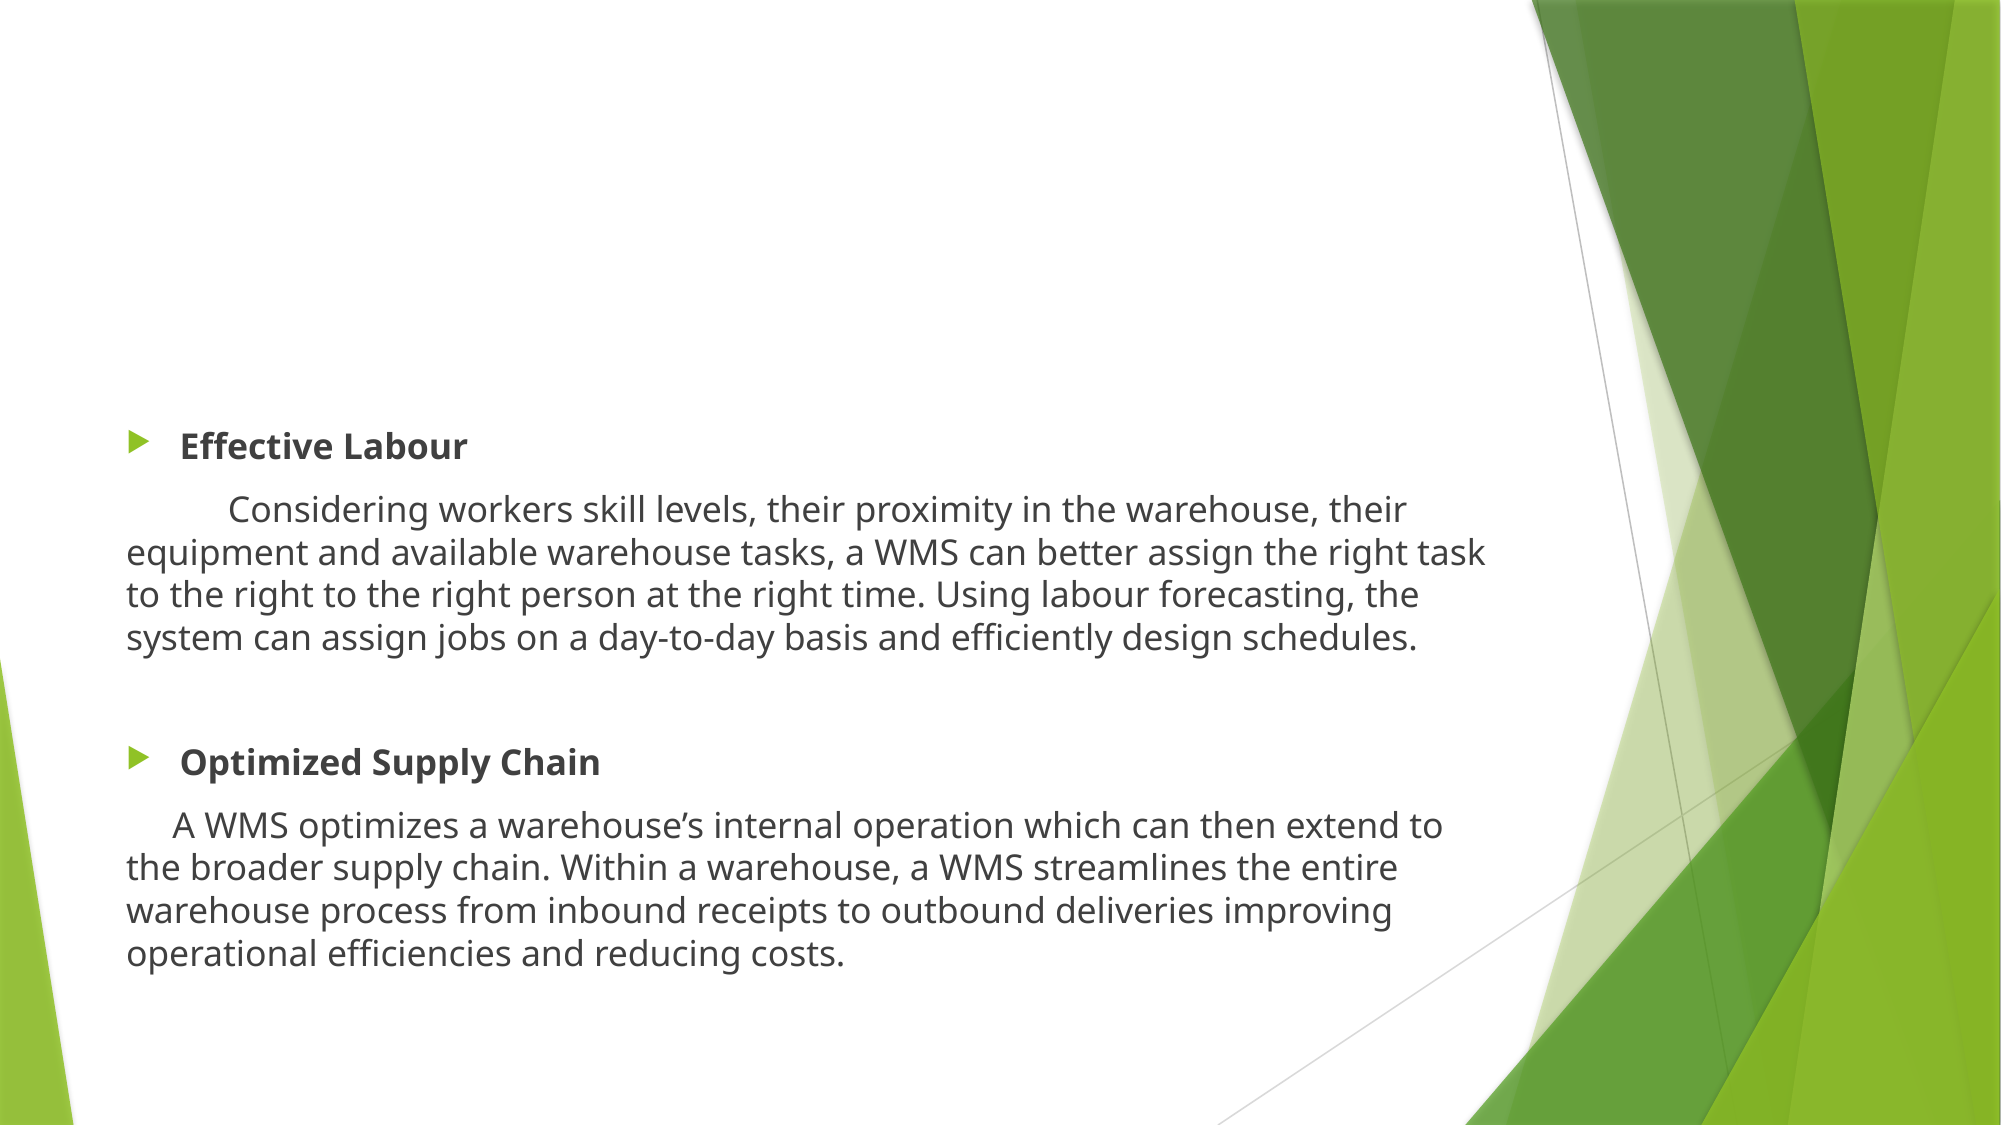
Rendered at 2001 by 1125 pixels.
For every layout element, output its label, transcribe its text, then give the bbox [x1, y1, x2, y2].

list Effective Labour Considering workers skill levels, their proximity in the warehouse, their equipment and available warehouse tasks, a WMS can better assign the right task to the right to the right person at the right time. Using labour forecasting, the system can assign jobs on a day-to-day basis and efficiently design schedules. Optimized Supply Chain A WMS optimizes a warehouse’s internal operation which can then extend to the broader supply chain. Within a warehouse, a WMS streamlines the entire warehouse process from inbound receipts to outbound deliveries improving operational efficiencies and reducing costs. [111, 354, 1522, 992]
